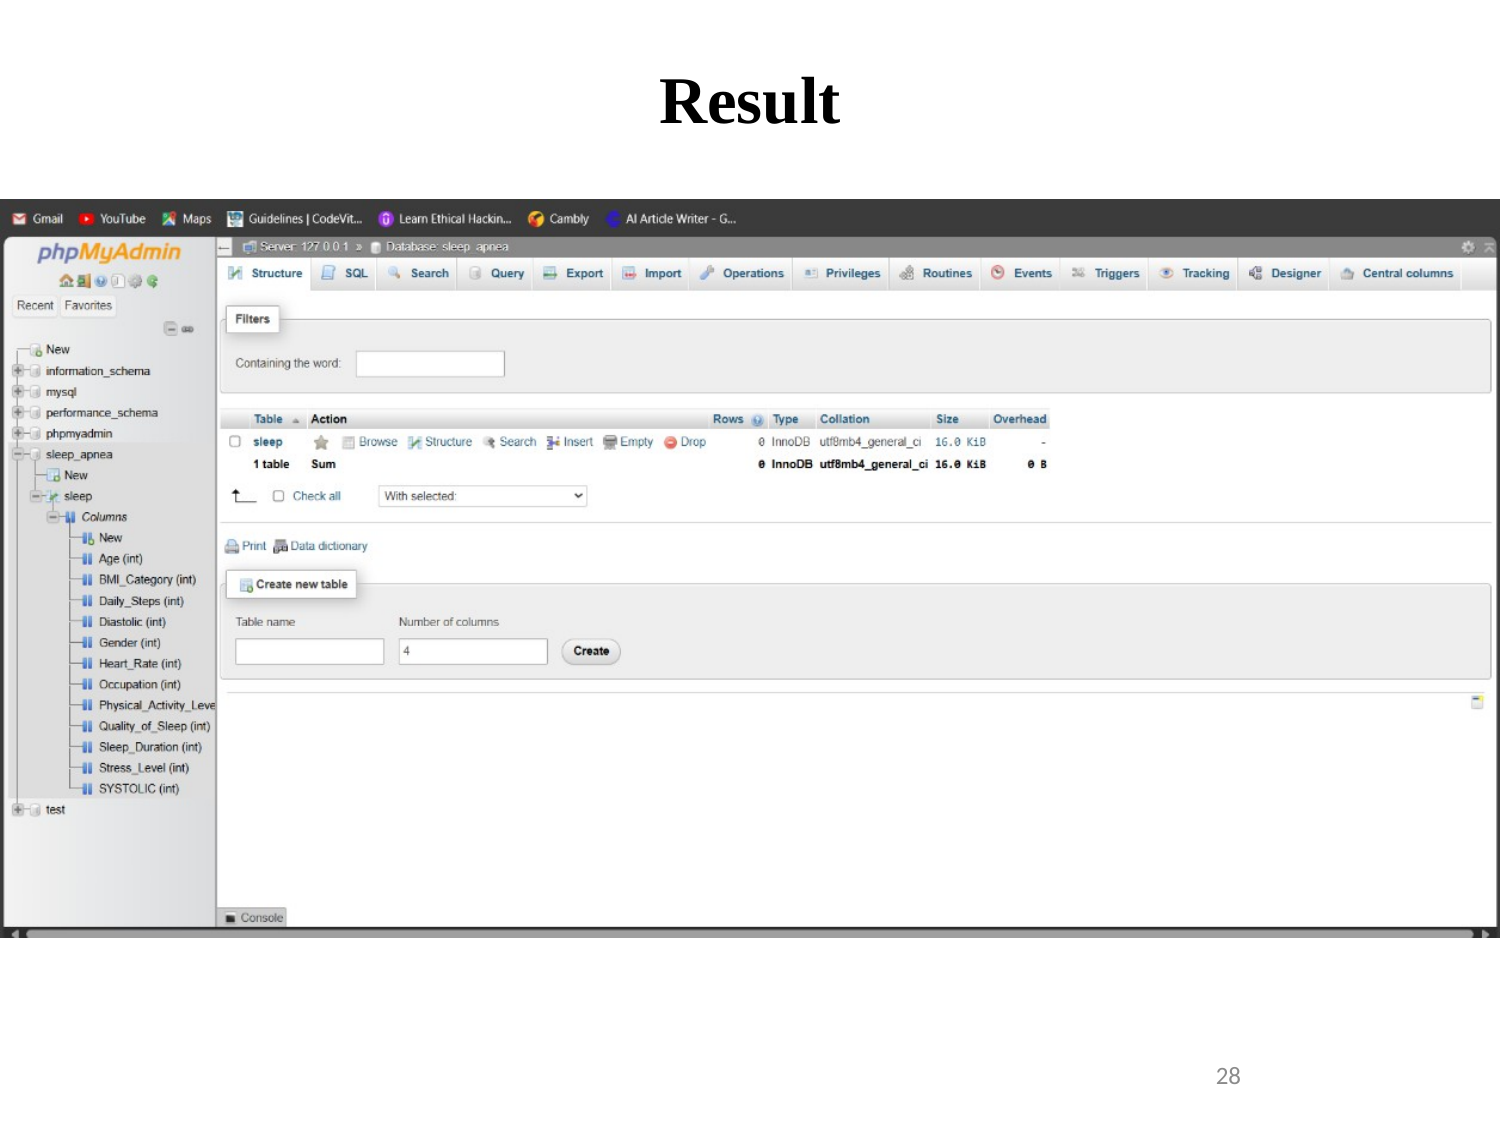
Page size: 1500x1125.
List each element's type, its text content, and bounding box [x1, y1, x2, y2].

text_box 28 [993, 1044, 1257, 1105]
picture [0, 199, 1500, 938]
title Result [103, 59, 1397, 134]
